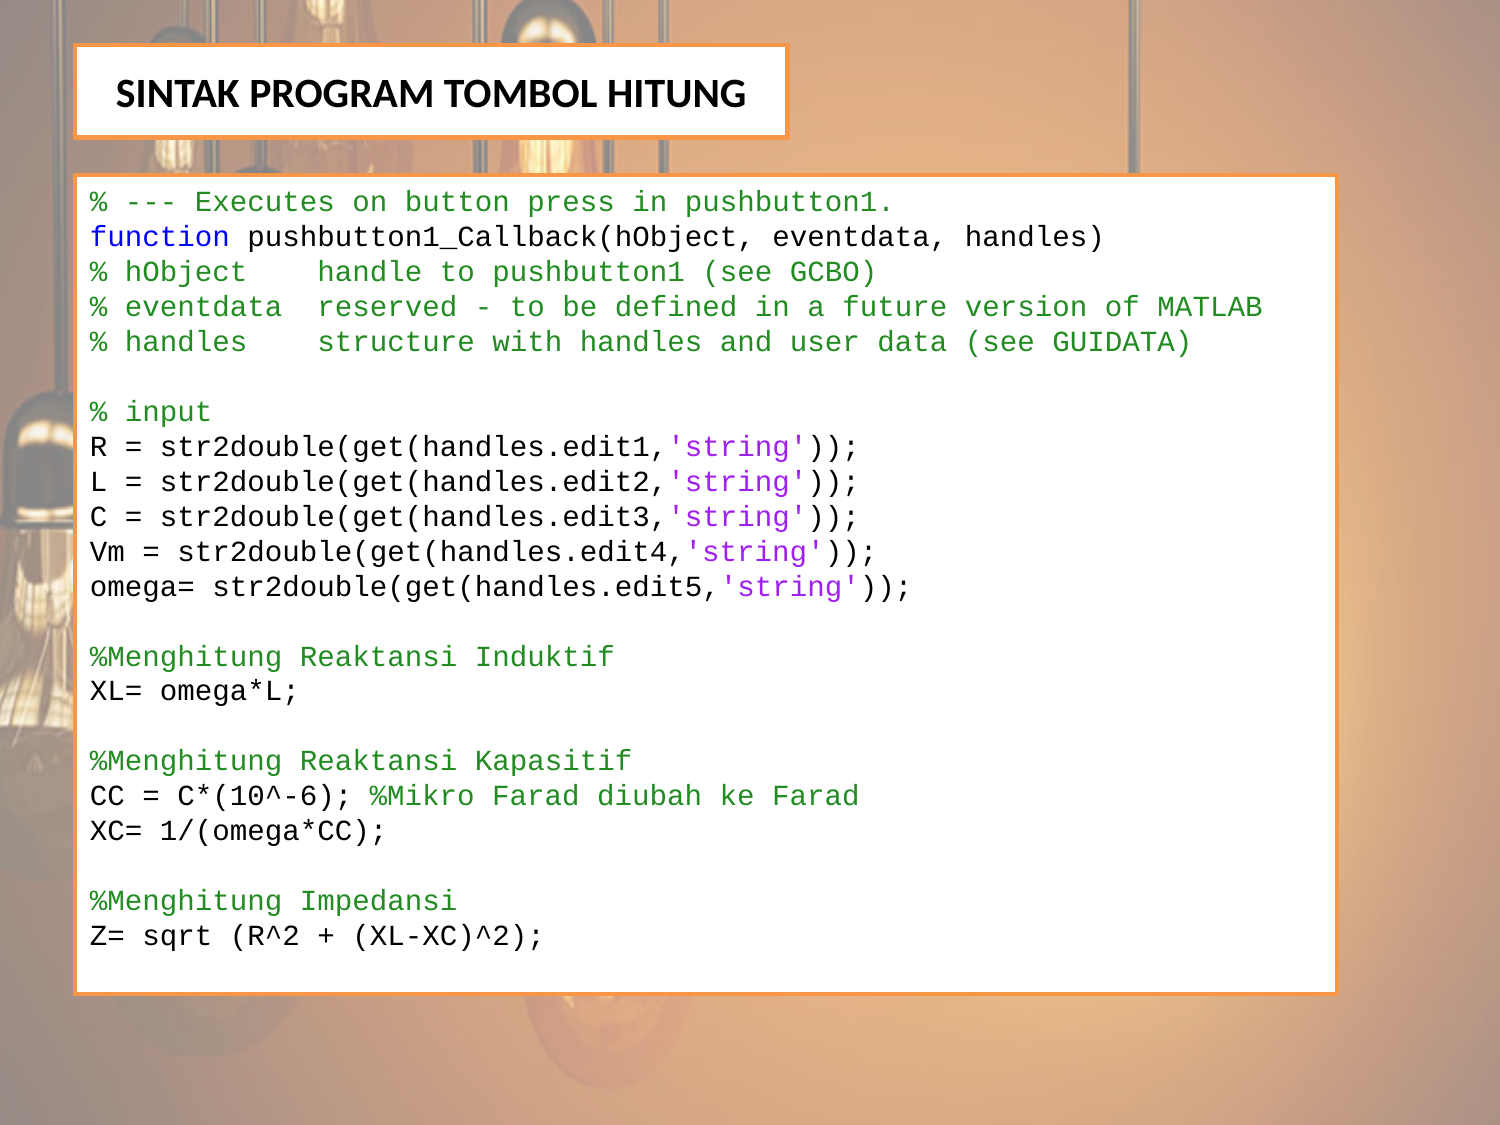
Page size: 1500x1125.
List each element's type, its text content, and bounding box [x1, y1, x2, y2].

title SINTAK PROGRAM TOMBOL HITUNG [73, 43, 790, 140]
text_box % --- Executes on button press in pushbutton1. function pushbutton1_Callback(hObject, eventdata, handles) % hObject handle to pushbutton1 (see GCBO) % eventdata reserved - to be defined in a future version of MATLAB % handles structure with handles and user data (see GUIDATA) % input R = str2double(get(handles.edit1,'string')); L = str2double(get(handles.edit2,'string')); C = str2double(get(handles.edit3,'string')); Vm = str2double(get(handles.edit4,'string')); omega= str2double(get(handles.edit5,'string')); %Menghitung Reaktansi Induktif XL= omega*L; %Menghitung Reaktansi Kapasitif CC = C*(10^-6); %Mikro Farad diubah ke Farad XC= 1/(omega*CC); %Menghitung Impedansi Z= sqrt (R^2 + (XL-XC)^2); [73, 173, 1339, 996]
